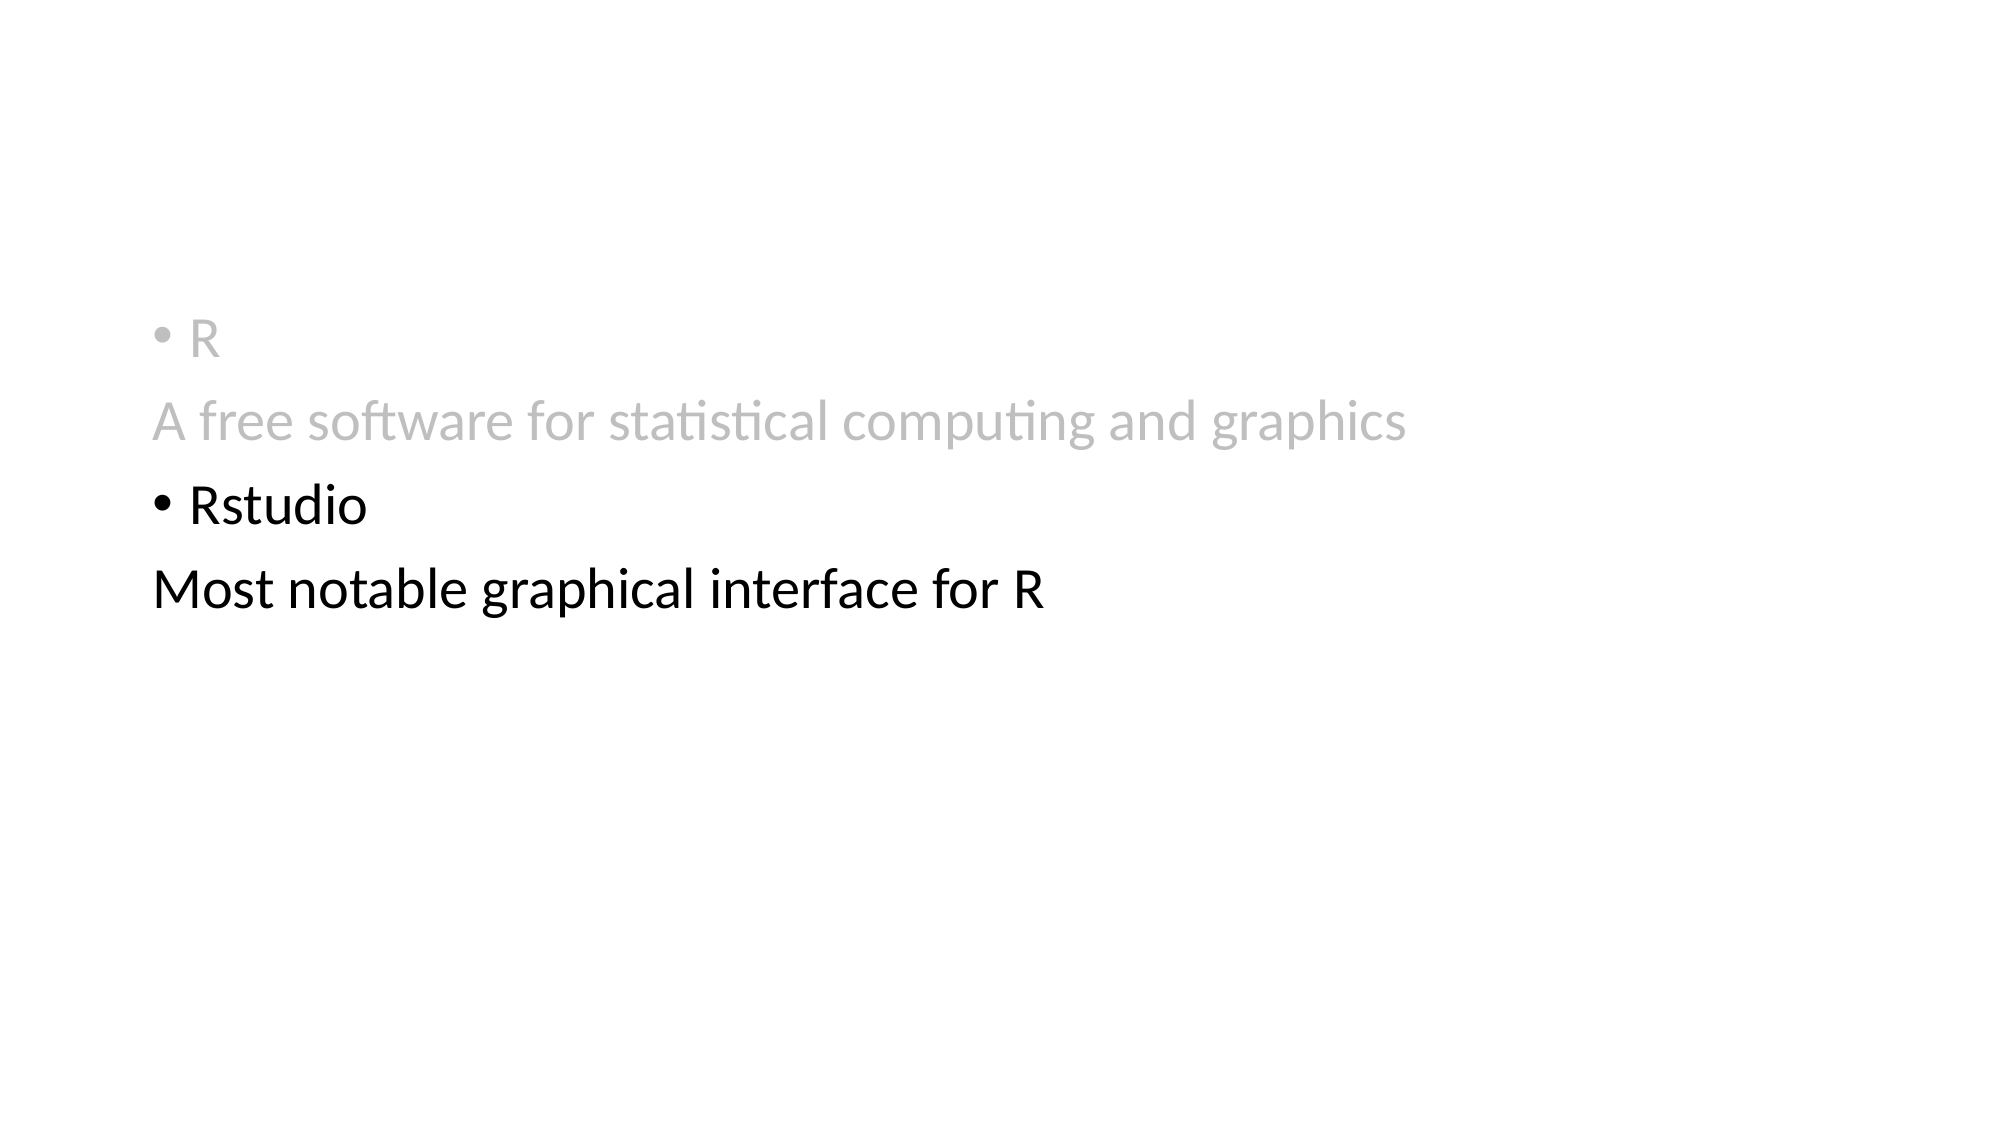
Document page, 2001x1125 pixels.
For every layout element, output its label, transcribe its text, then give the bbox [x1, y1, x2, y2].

list R A free software for statistical computing and graphics Rstudio Most notable graphical interface for R [137, 299, 1863, 1014]
